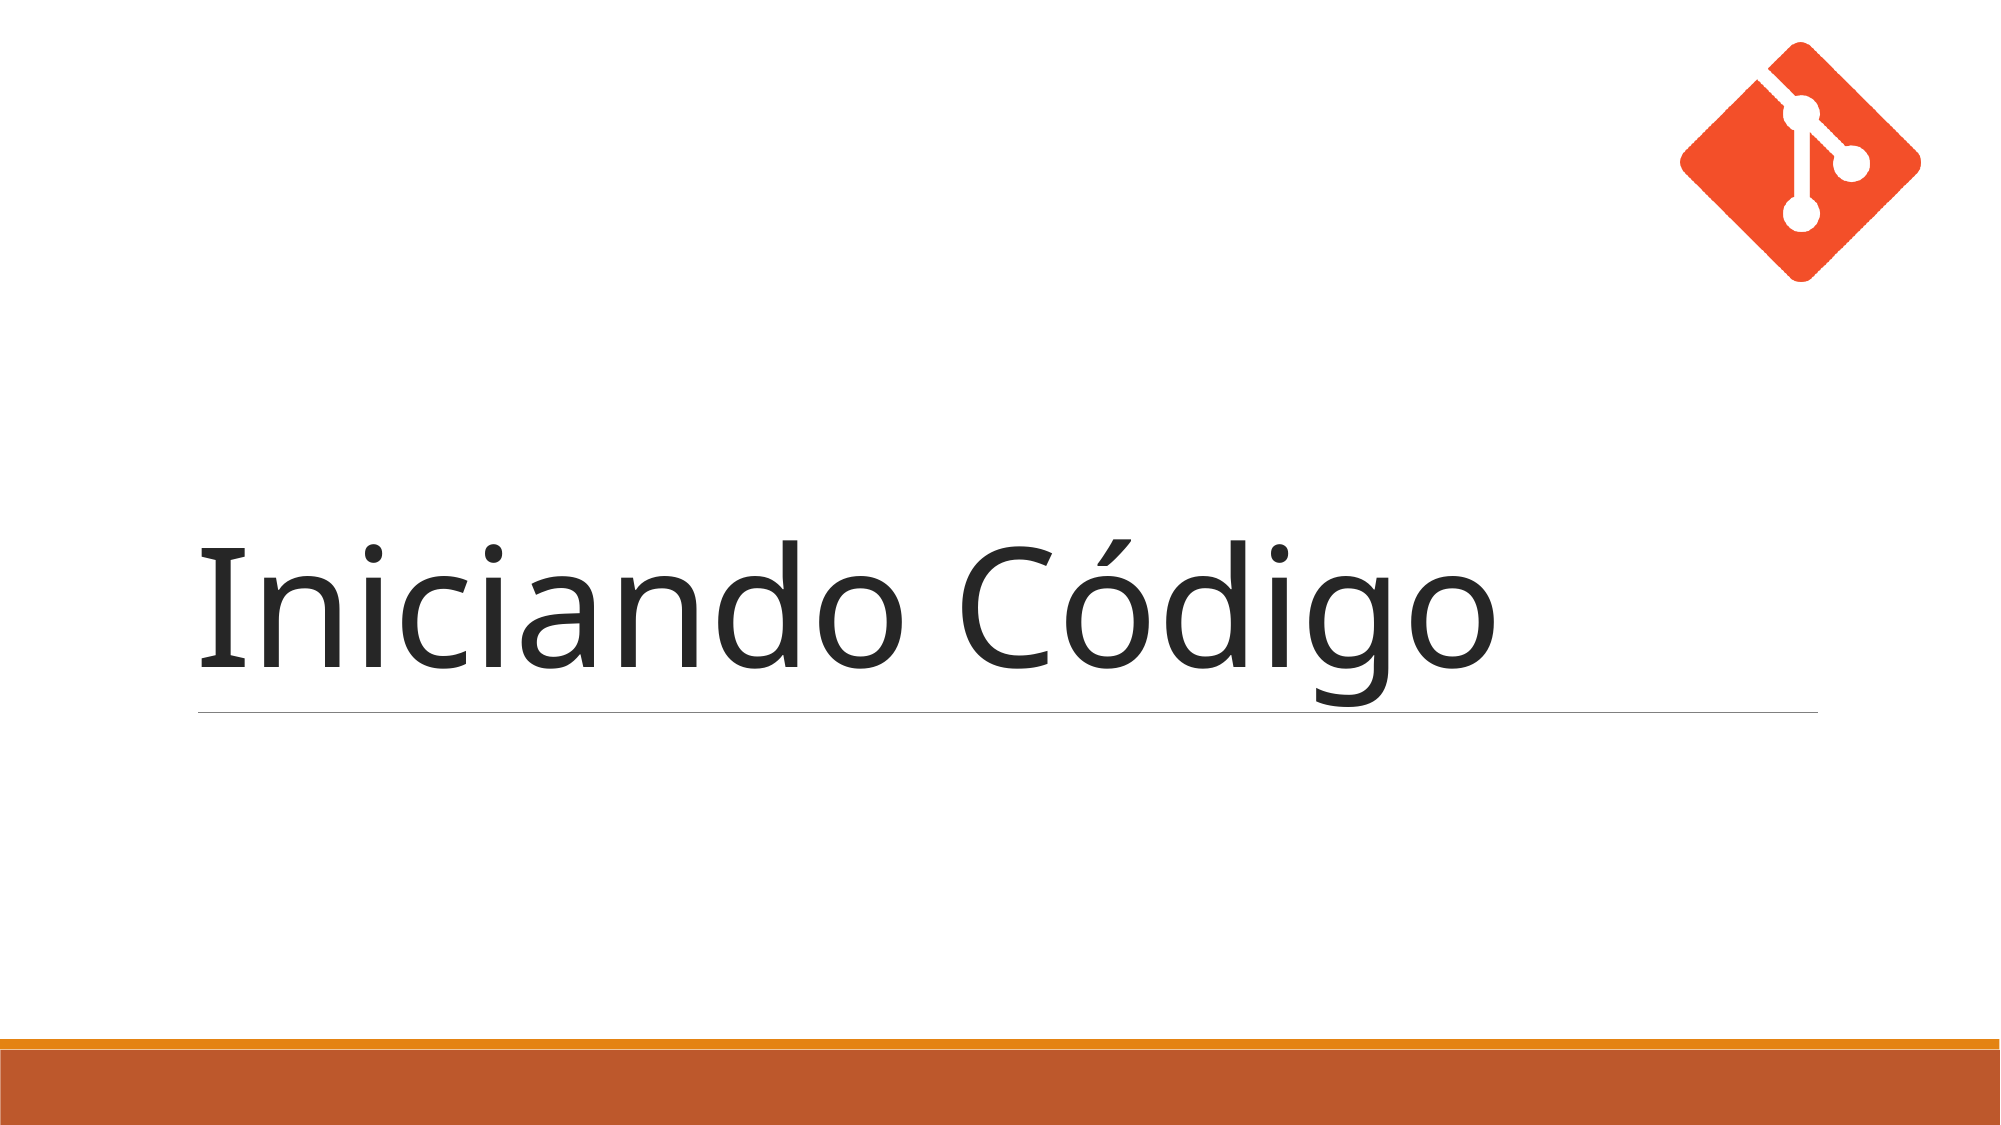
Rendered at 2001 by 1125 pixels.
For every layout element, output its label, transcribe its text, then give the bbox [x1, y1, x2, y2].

picture [1680, 42, 1921, 282]
title Iniciando Código [180, 124, 1830, 710]
